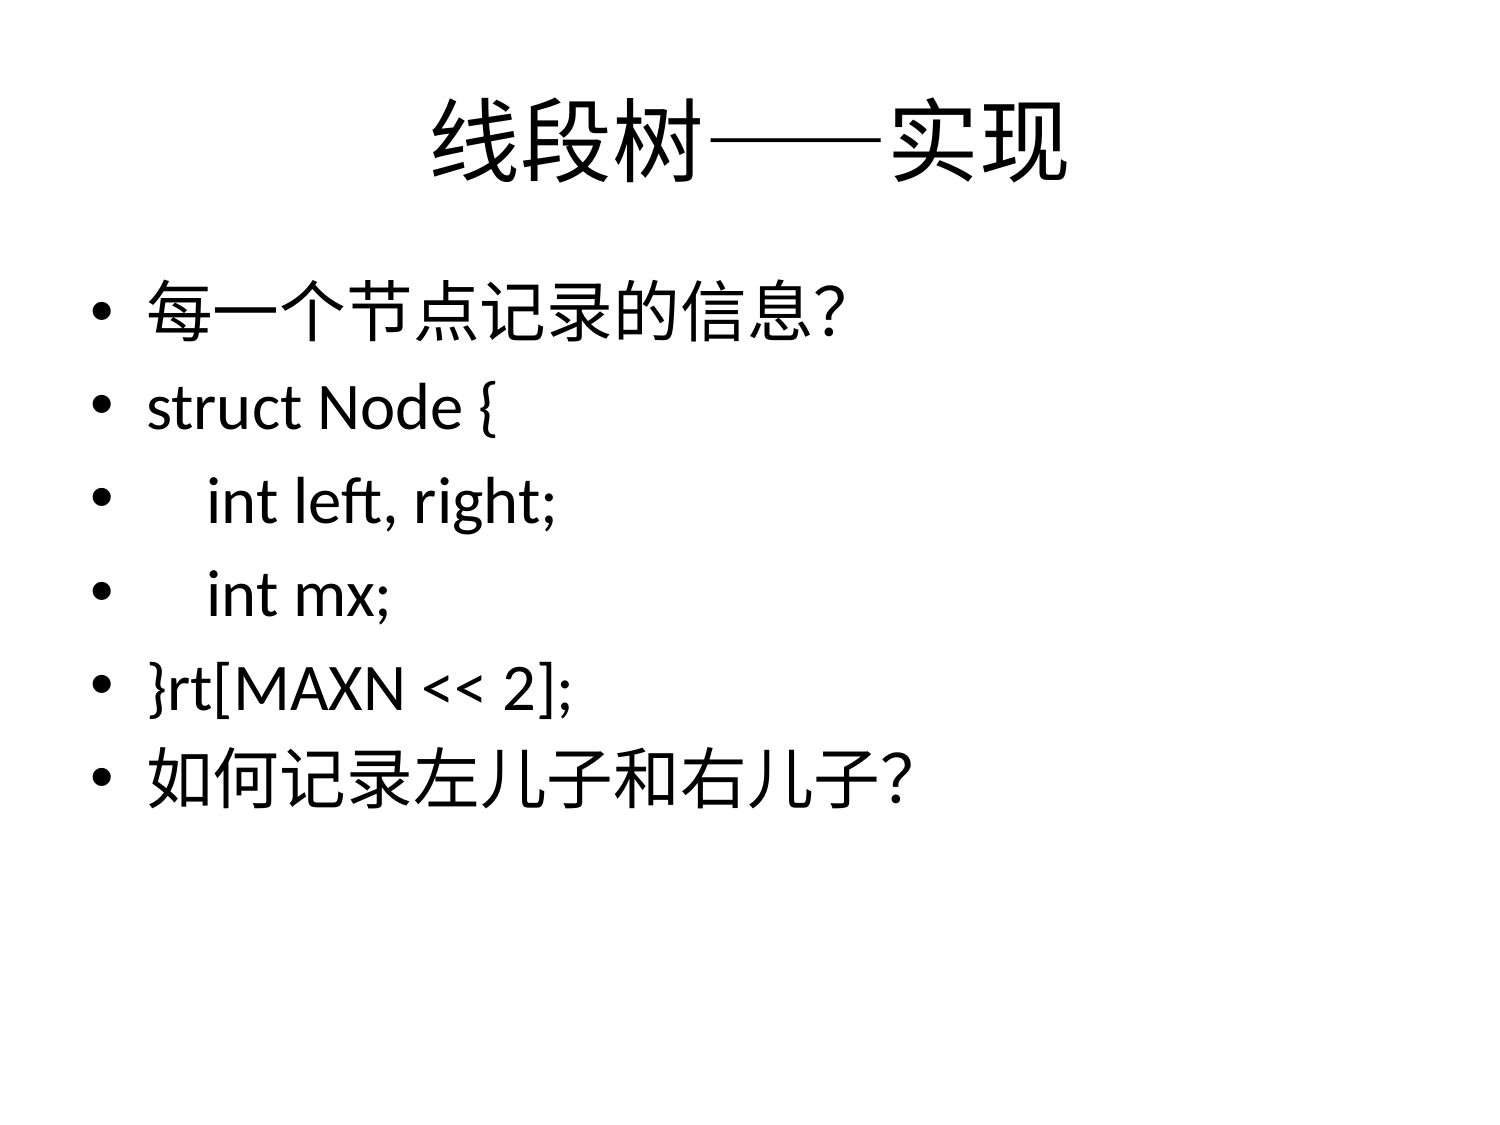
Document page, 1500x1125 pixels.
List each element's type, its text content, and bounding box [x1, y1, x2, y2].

title 线段树——实现 [75, 45, 1425, 233]
list 每一个节点记录的信息？ struct Node { int left, right; int mx; }rt[MAXN << 2]; 如何记录左儿子和右儿子？ [75, 262, 1425, 1005]
